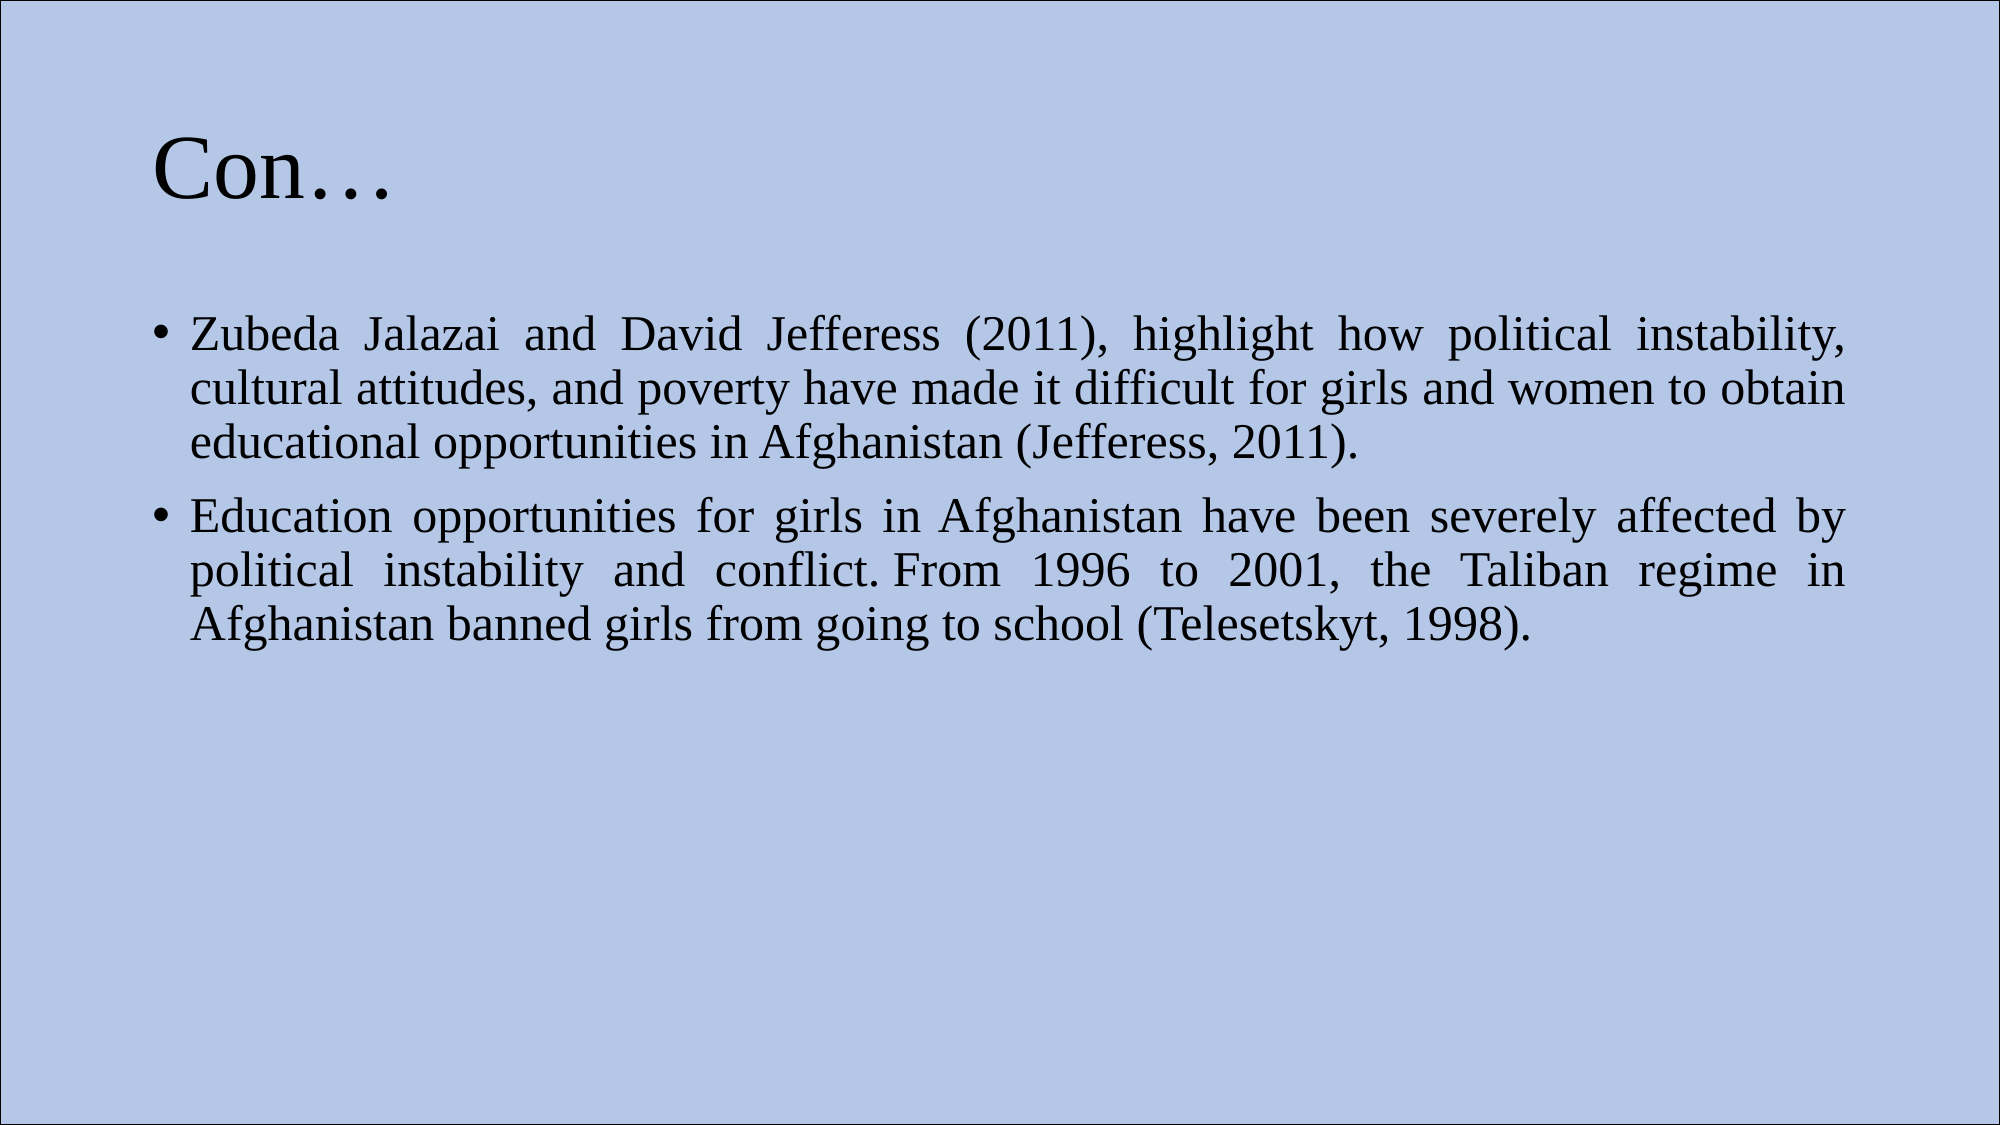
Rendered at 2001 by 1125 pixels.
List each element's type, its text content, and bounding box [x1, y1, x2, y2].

list Zubeda Jalazai and David Jefferess (2011), highlight how political instability, cultural attitudes, and poverty have made it difficult for girls and women to obtain educational opportunities in Afghanistan (Jefferess, 2011). Education opportunities for girls in Afghanistan have been severely affected by political instability and conflict. From 1996 to 2001, the Taliban regime in Afghanistan banned girls from going to school (Telesetskyt, 1998). [137, 299, 1863, 854]
title Con… [137, 59, 1863, 278]
text_box [0, 0, 2000, 1125]
